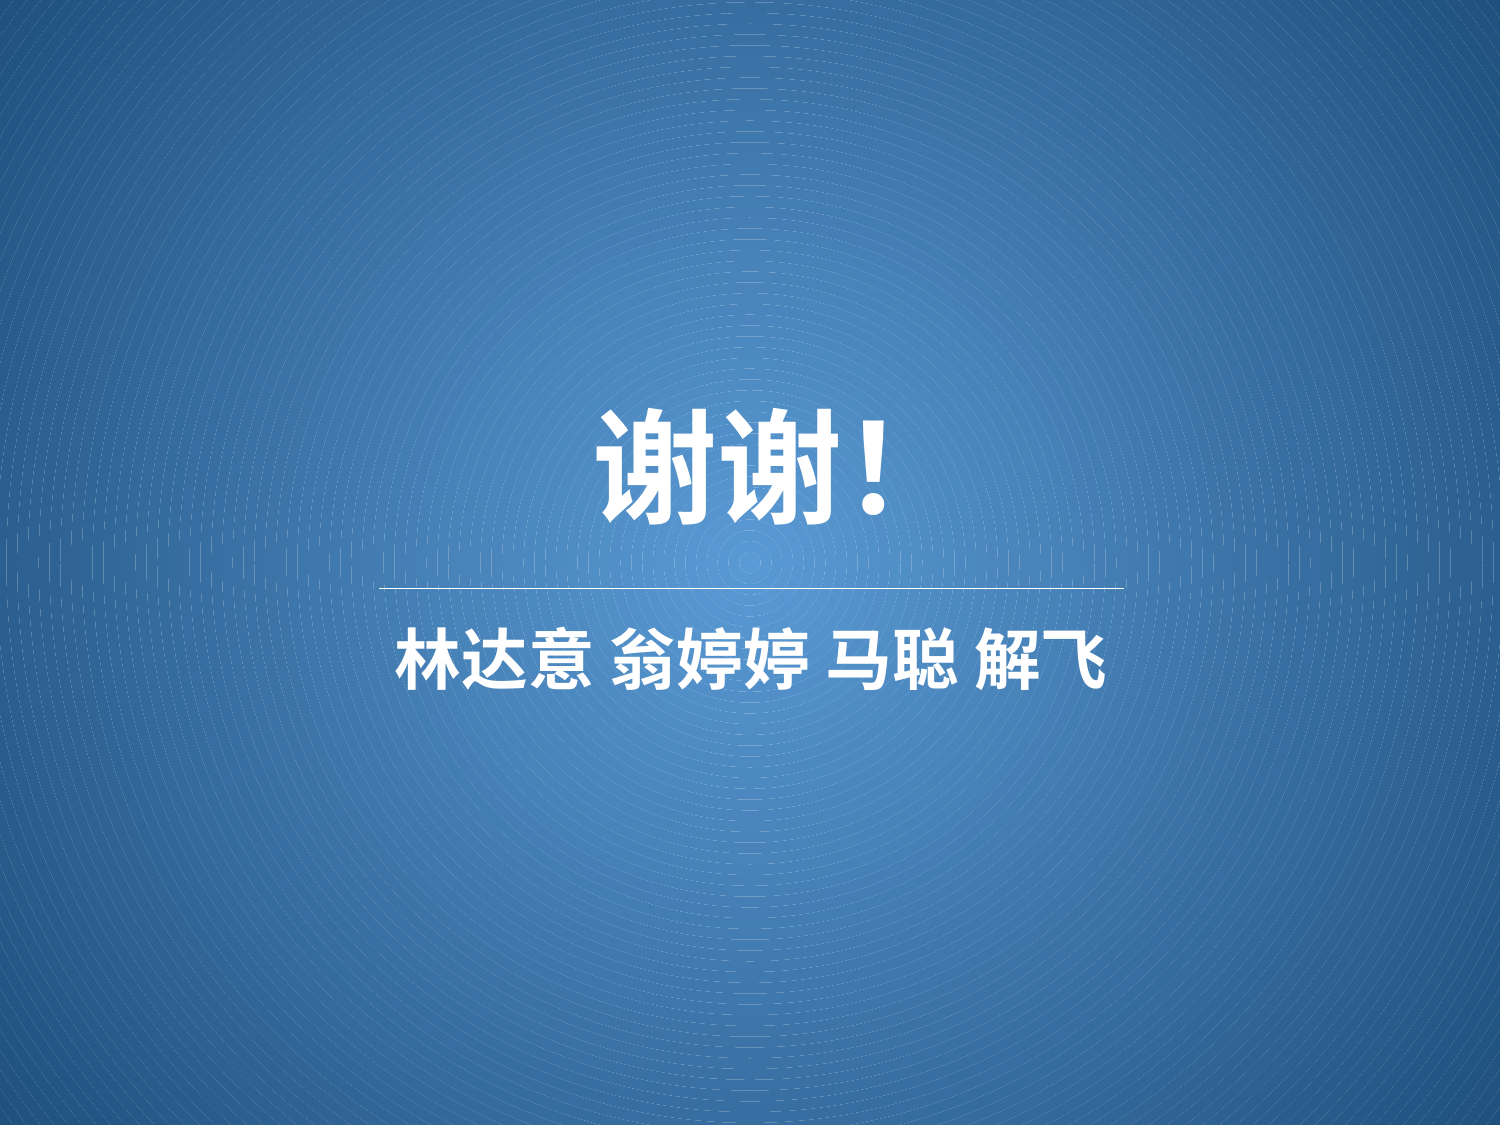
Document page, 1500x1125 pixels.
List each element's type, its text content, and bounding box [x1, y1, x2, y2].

text_box 谢谢！ [578, 381, 983, 547]
text_box 林达意 翁婷婷 马聪 解飞 [379, 610, 1123, 706]
